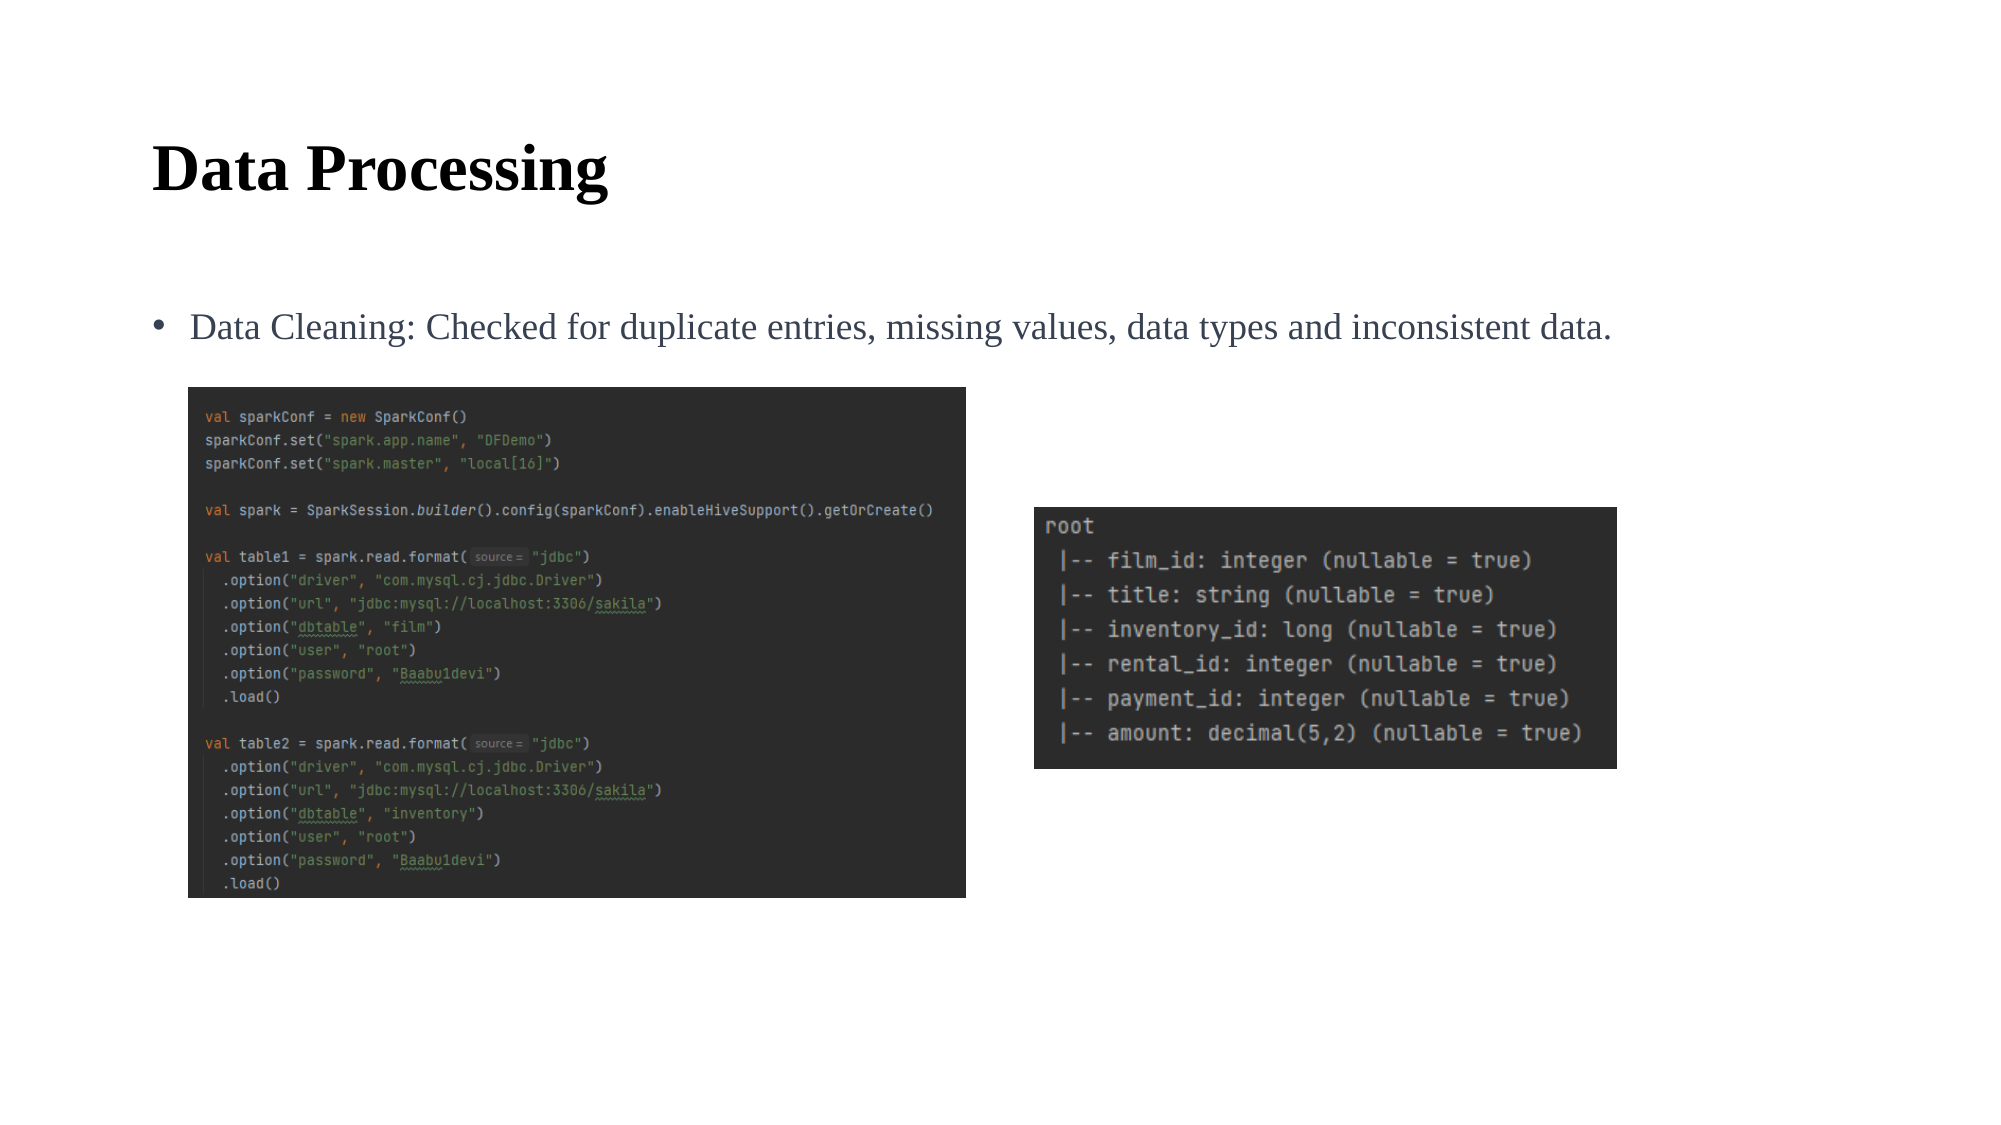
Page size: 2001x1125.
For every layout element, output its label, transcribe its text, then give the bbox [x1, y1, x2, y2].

picture [188, 387, 966, 898]
list Data Cleaning: Checked for duplicate entries, missing values, data types and inconsistent data. [137, 299, 1863, 977]
picture [1034, 507, 1617, 769]
title Data Processing [137, 59, 1863, 278]
